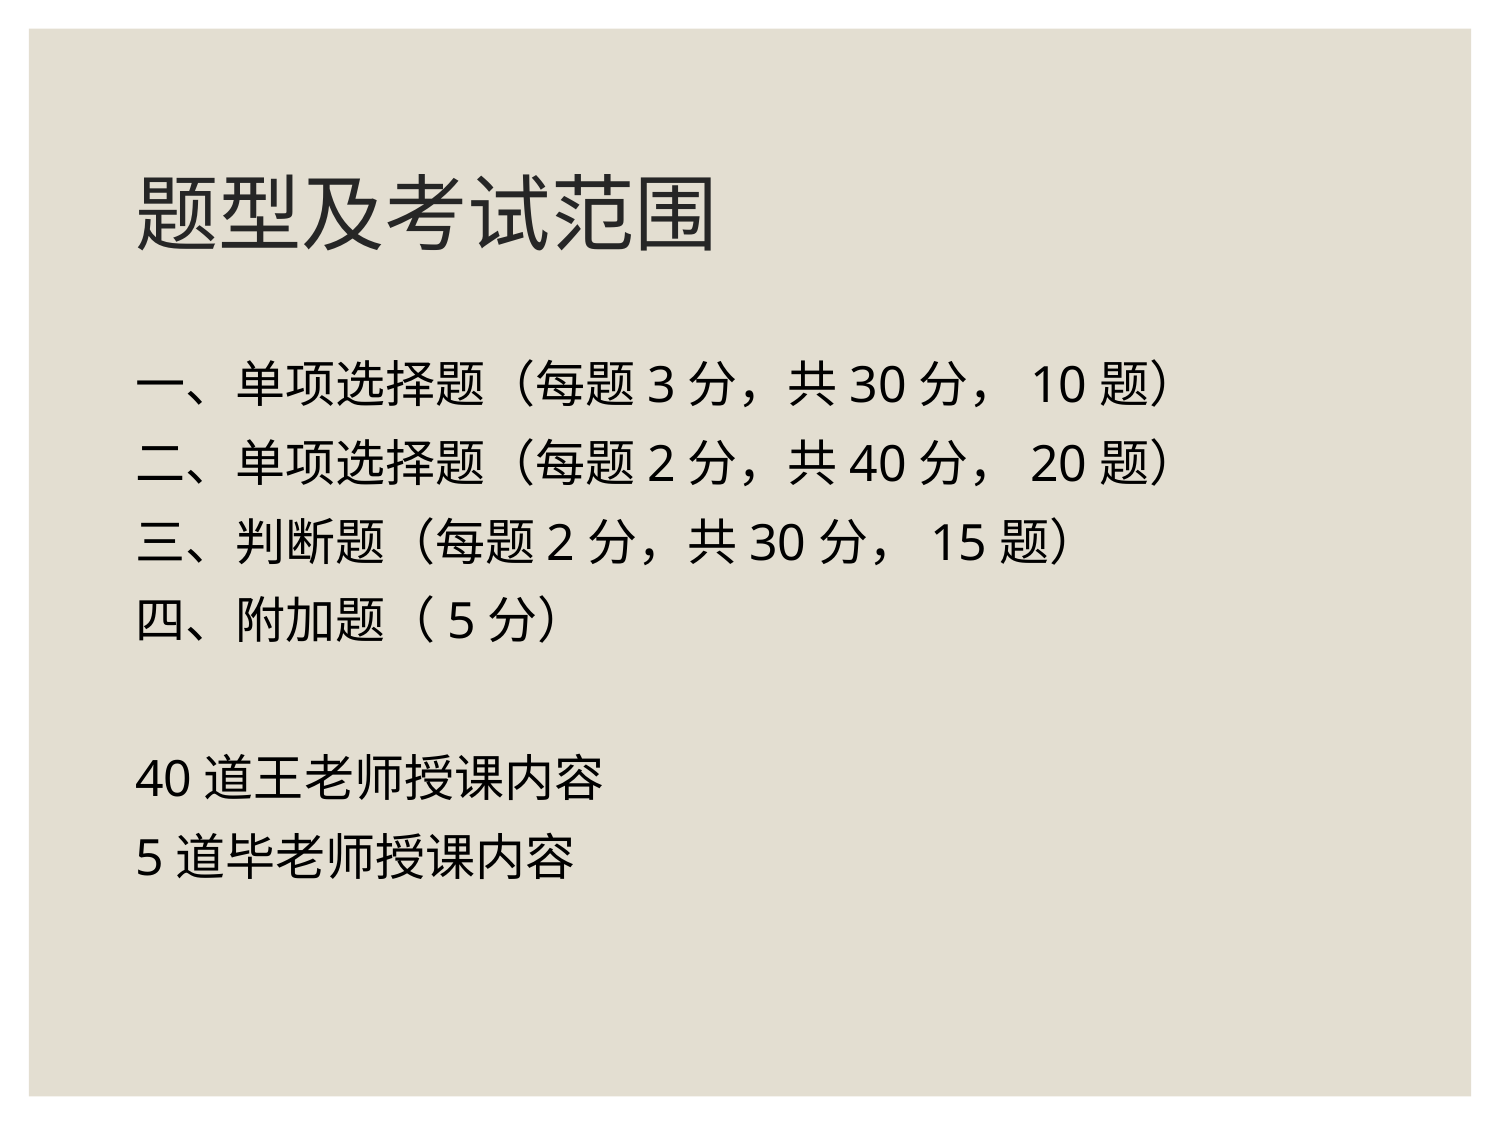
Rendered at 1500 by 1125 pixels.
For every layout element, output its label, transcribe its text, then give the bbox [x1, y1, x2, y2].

title 题型及考试范围 [120, 105, 1380, 331]
list 一、单项选择题（每题3分，共30分，10题） 二、单项选择题（每题2分，共40分，20题） 三、判断题（每题2分，共30分，15题） 四、附加题（5分） 40道王老师授课内容 5道毕老师授课内容 [120, 345, 1380, 990]
